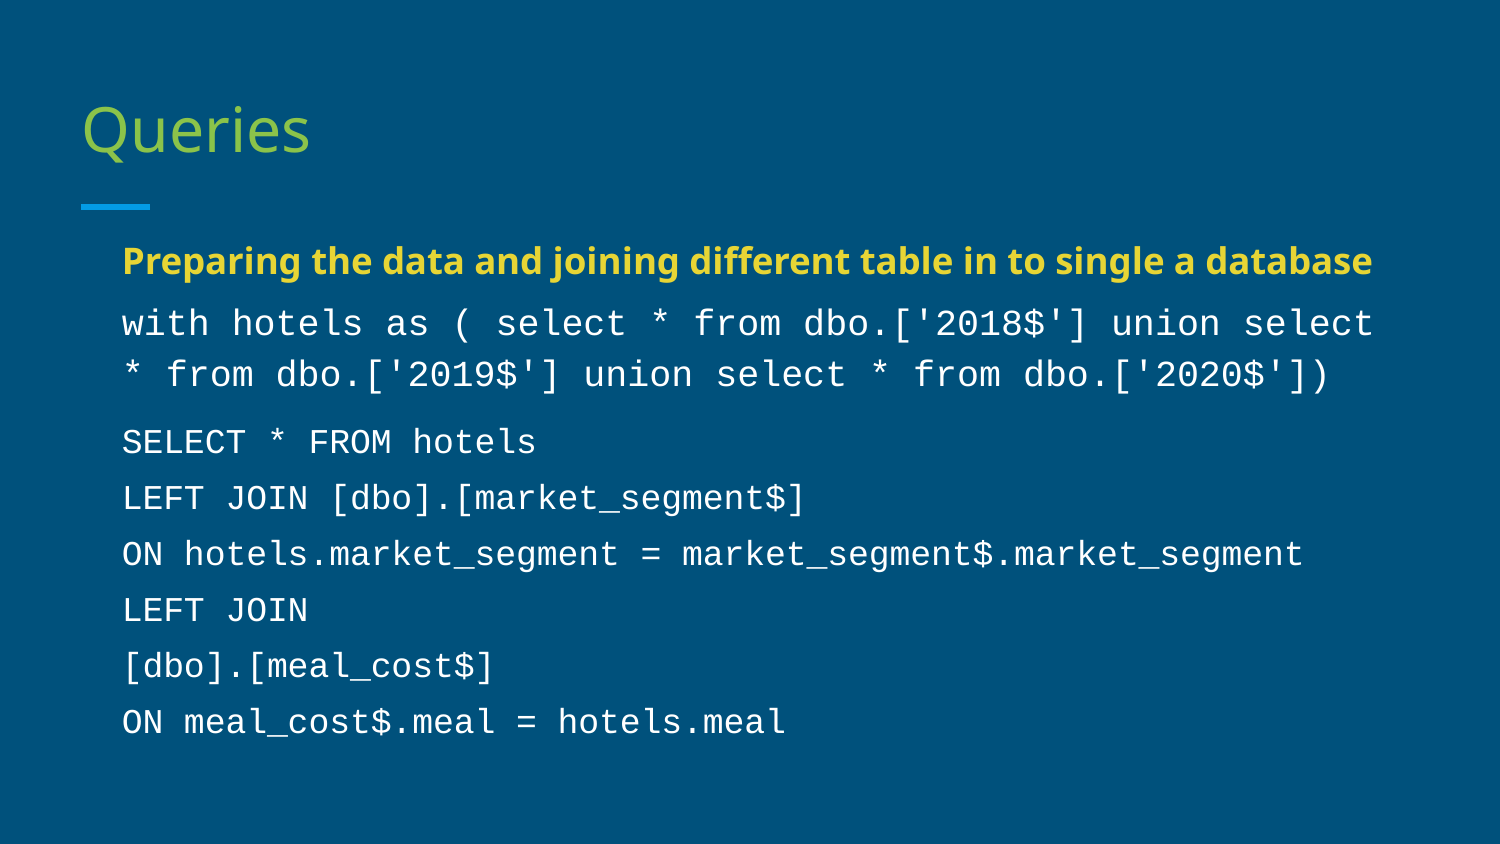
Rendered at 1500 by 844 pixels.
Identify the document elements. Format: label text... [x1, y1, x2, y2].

title Queries [66, 67, 1440, 180]
list Preparing the data and joining different table in to single a database with hotels as ( select * from dbo.['2018$'] union select * from dbo.['2019$'] union select * from dbo.['2020$']) SELECT * FROM hotels LEFT JOIN [dbo].[market_segment$] ON hotels.market_segment = market_segment$.market_segment LEFT JOIN [dbo].[meal_cost$] ON meal_cost$.meal = hotels.meal [106, 216, 1393, 796]
